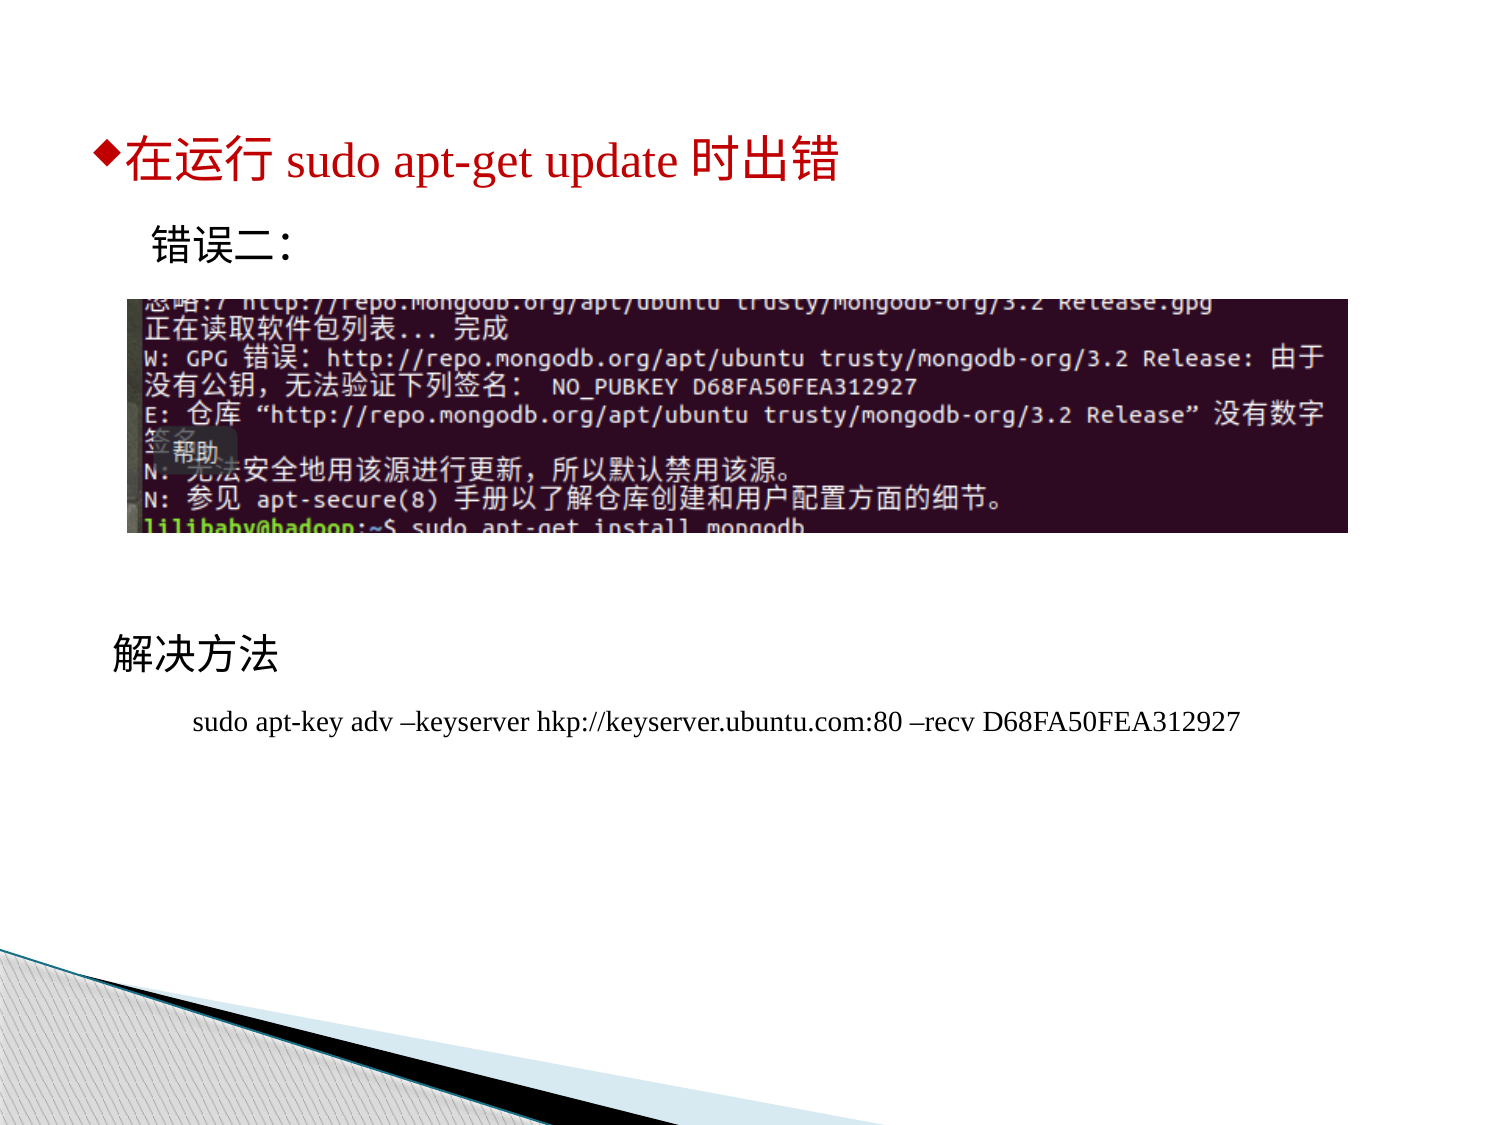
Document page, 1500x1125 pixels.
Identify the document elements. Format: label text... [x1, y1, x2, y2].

list 在运行sudo apt-get update时出错 错误二： 解决方法 sudo apt-key adv –keyserver hkp://keyserver.ubuntu.com:80 –recv D68FA50FEA312927 [75, 90, 1460, 833]
picture [126, 299, 1348, 533]
